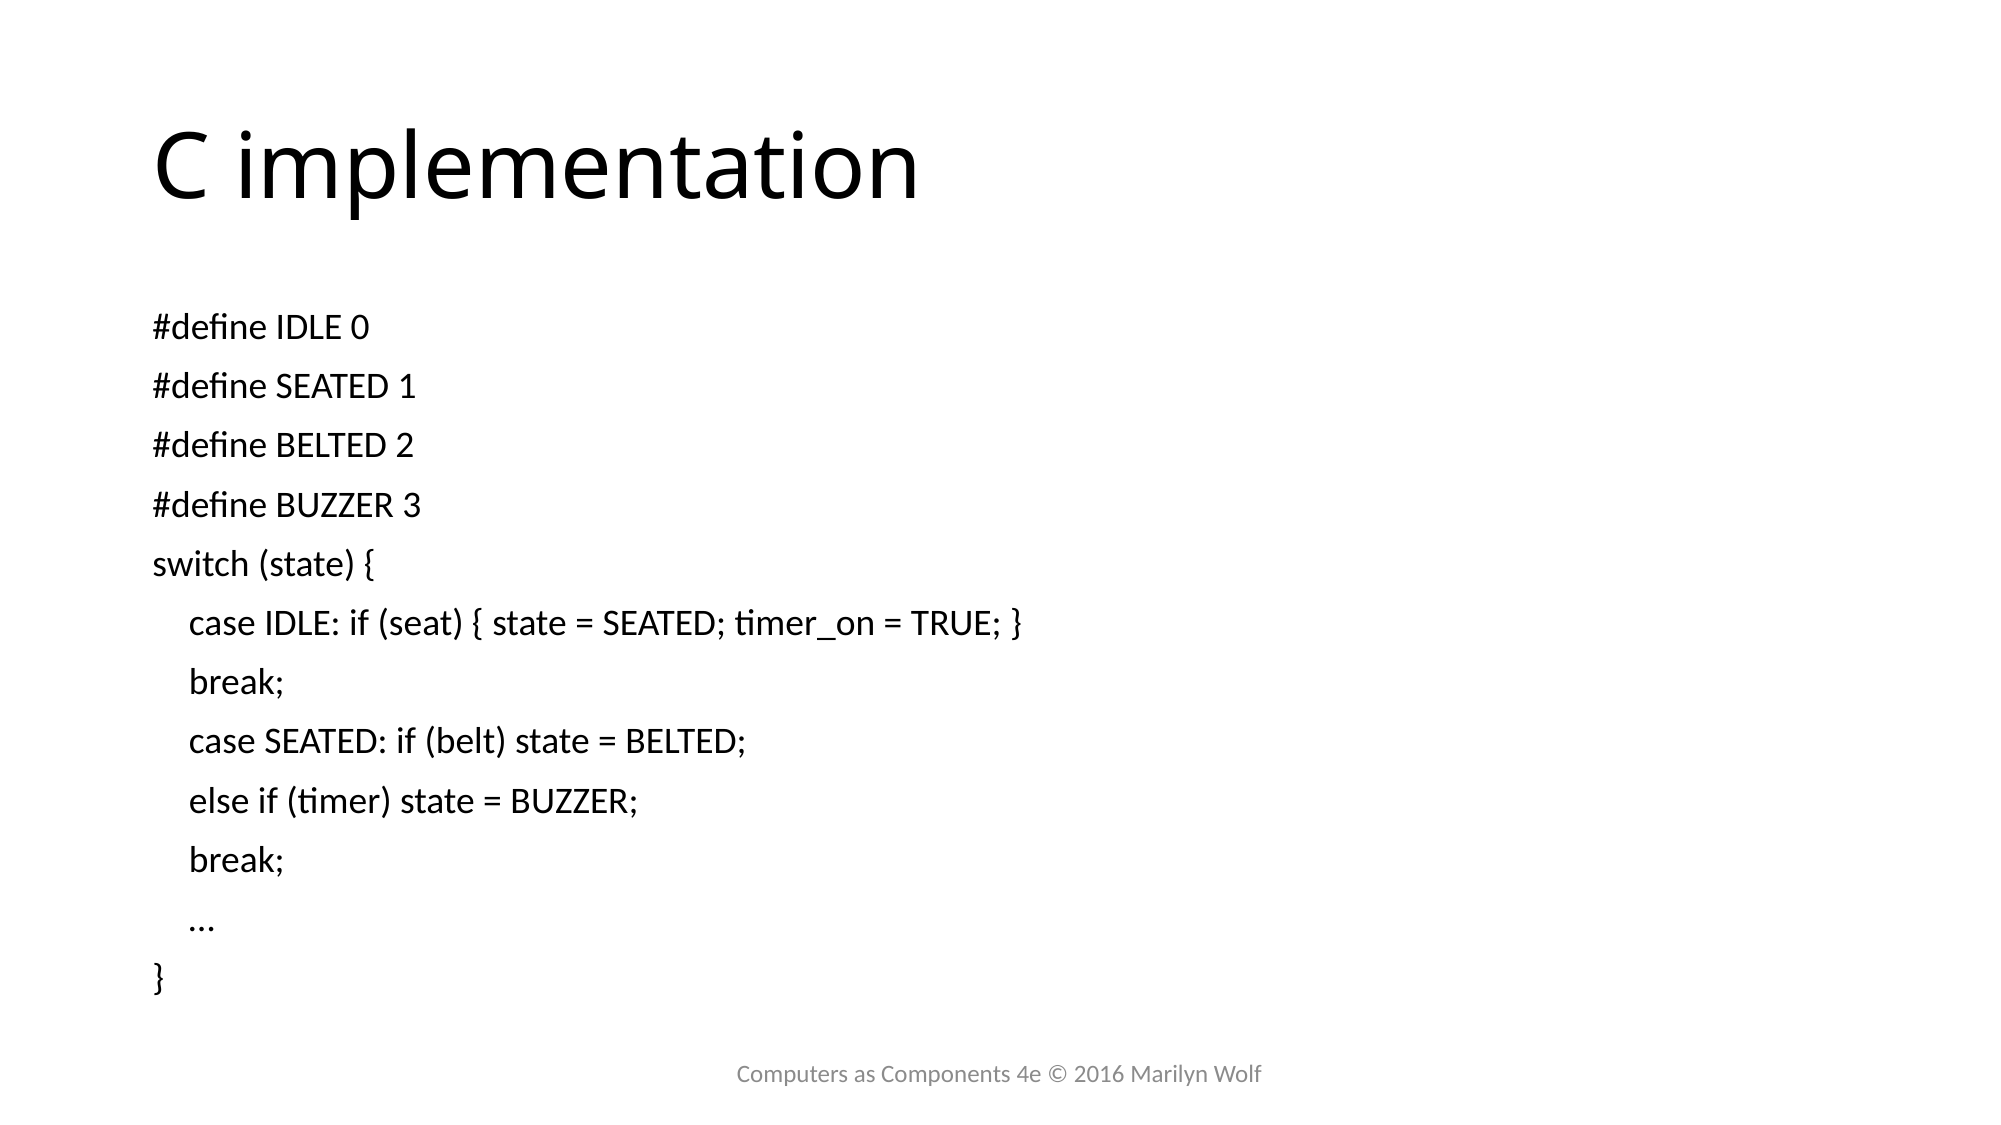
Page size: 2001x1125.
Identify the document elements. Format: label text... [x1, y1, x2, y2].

title C implementation [137, 59, 1863, 278]
footer Computers as Components 4e © 2016 Marilyn Wolf [662, 1042, 1338, 1103]
list #define IDLE 0 #define SEATED 1 #define BELTED 2 #define BUZZER 3 switch (state) { case IDLE: if (seat) { state = SEATED; timer_on = TRUE; } break; case SEATED: if (belt) state = BELTED; else if (timer) state = BUZZER; break; … } [137, 299, 1863, 1014]
